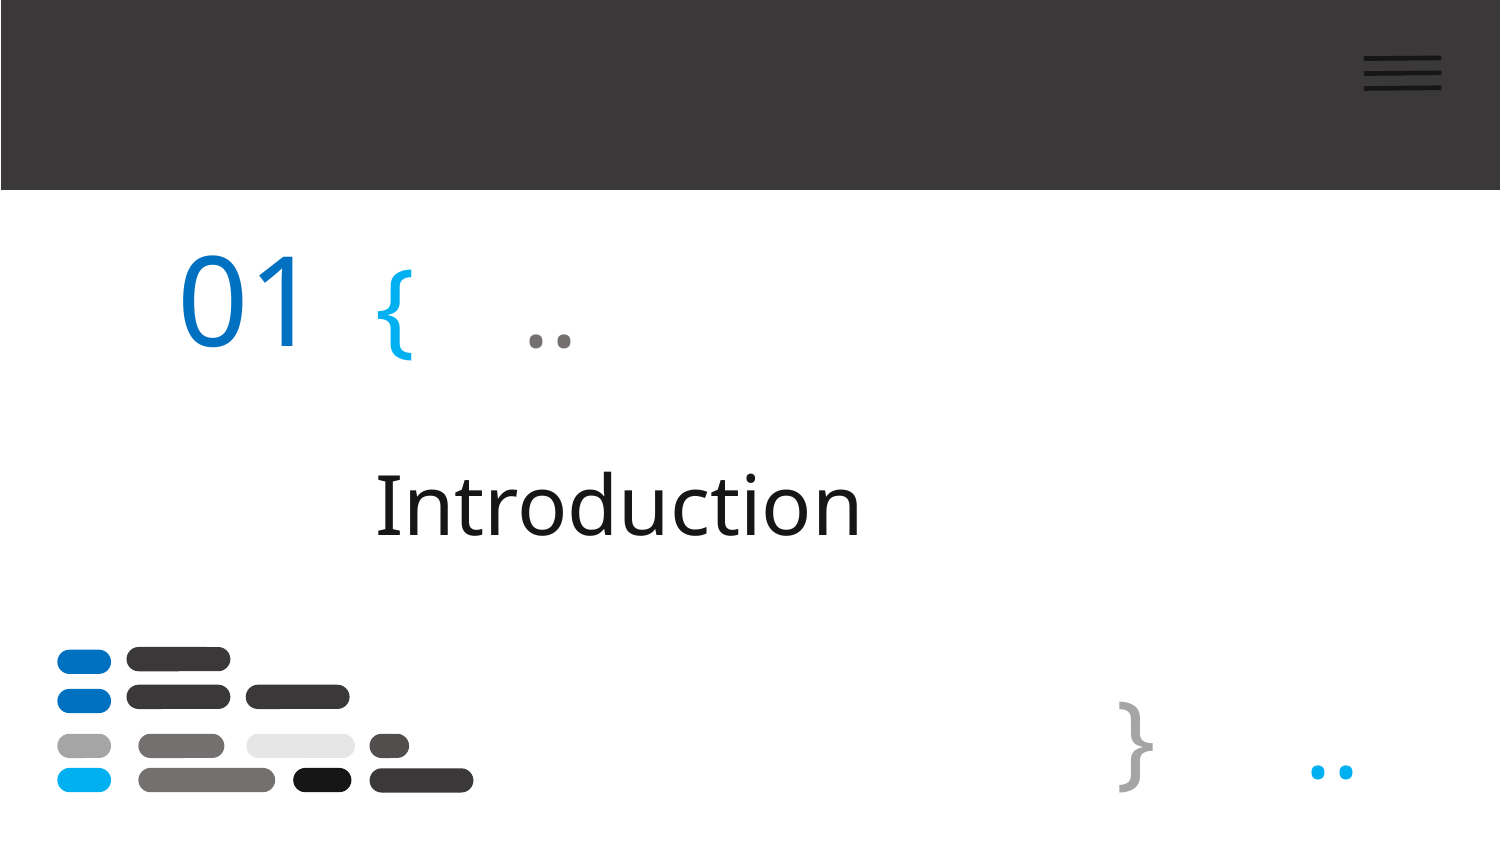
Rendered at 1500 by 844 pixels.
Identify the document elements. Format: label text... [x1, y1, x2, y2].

text_box { [360, 225, 476, 368]
title 01 [162, 221, 434, 372]
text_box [57, 646, 474, 793]
title Introduction [360, 403, 1449, 601]
text_box } [1101, 657, 1188, 782]
text_box .. [1215, 692, 1376, 782]
text_box .. [433, 260, 594, 351]
